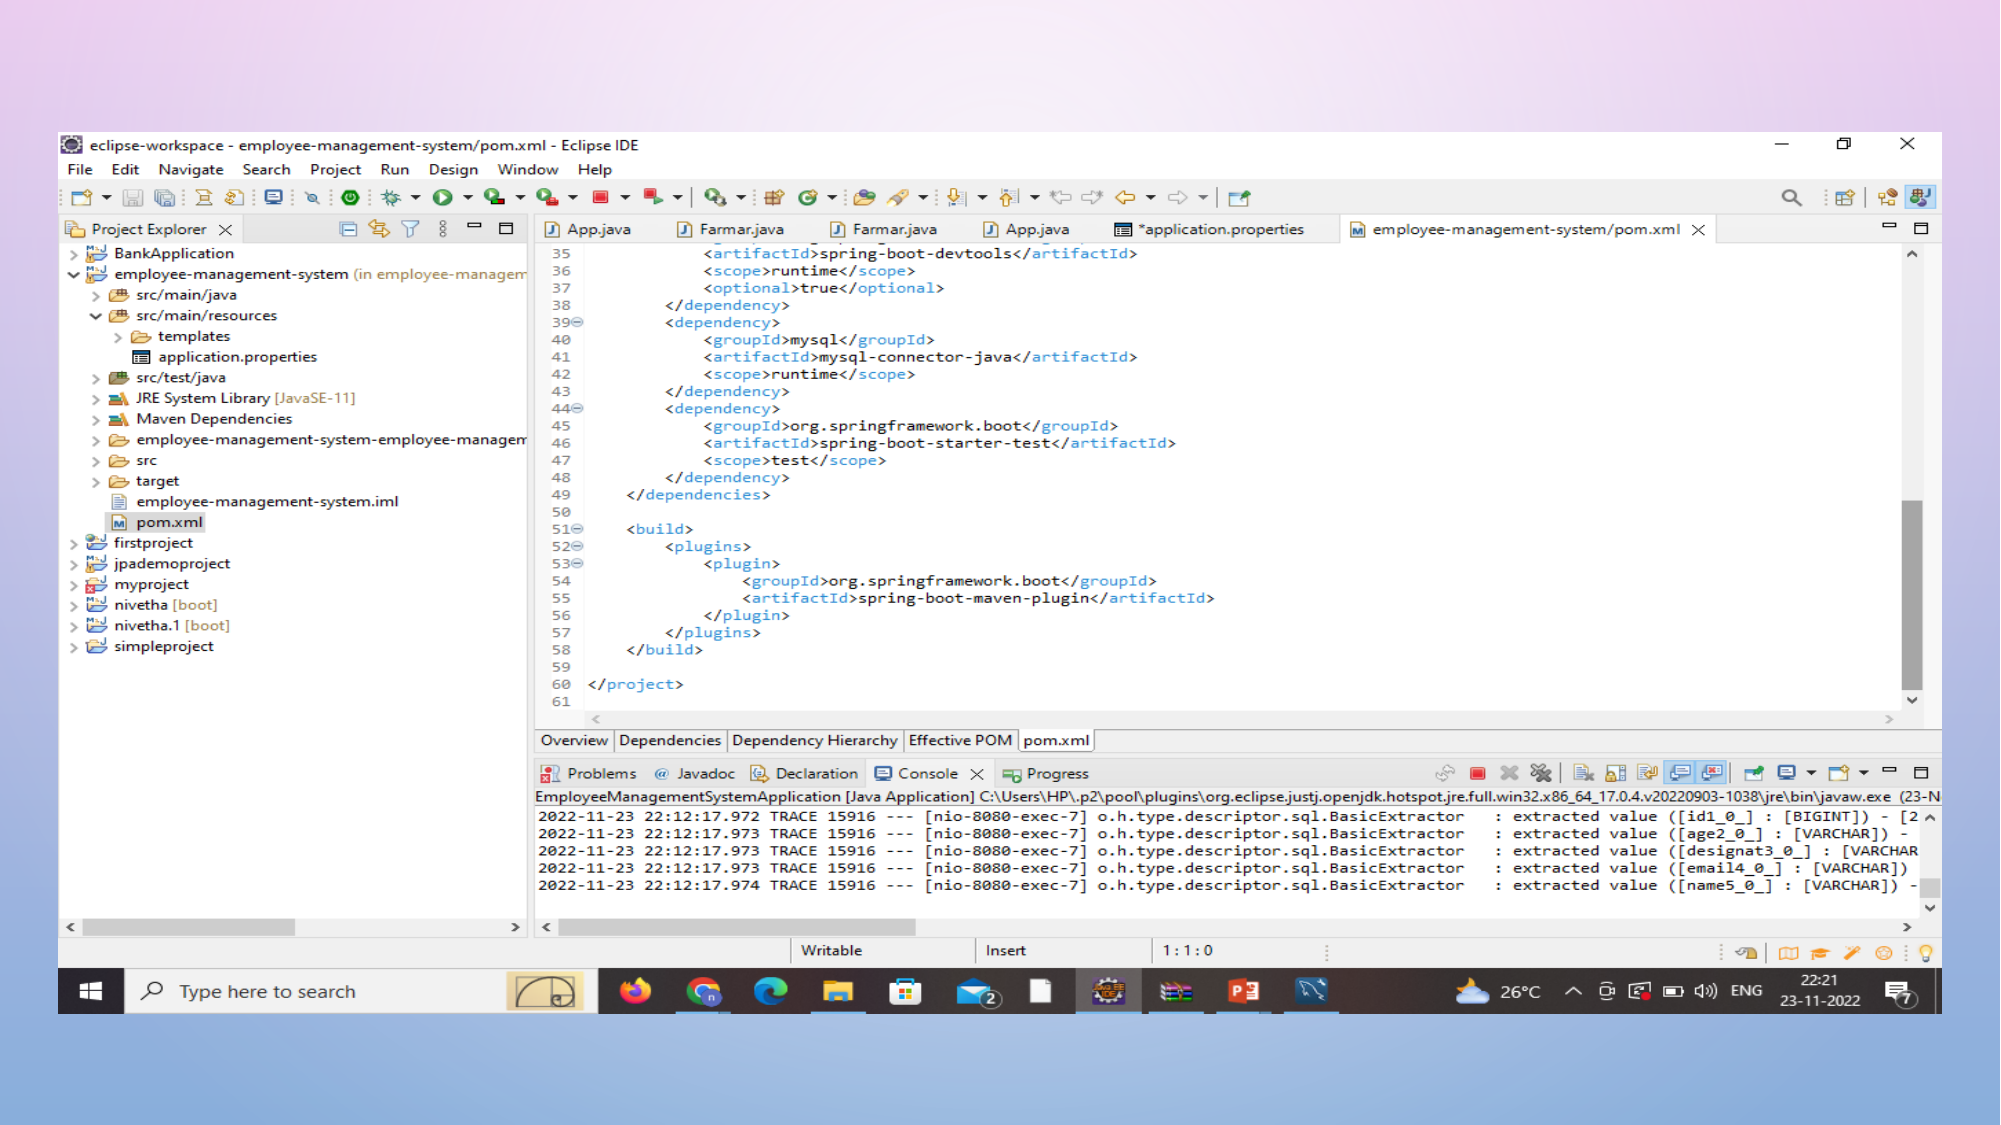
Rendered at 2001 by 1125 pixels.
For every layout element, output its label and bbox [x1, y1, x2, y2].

list [0, 0, 2000, 615]
list [58, 132, 1942, 1014]
